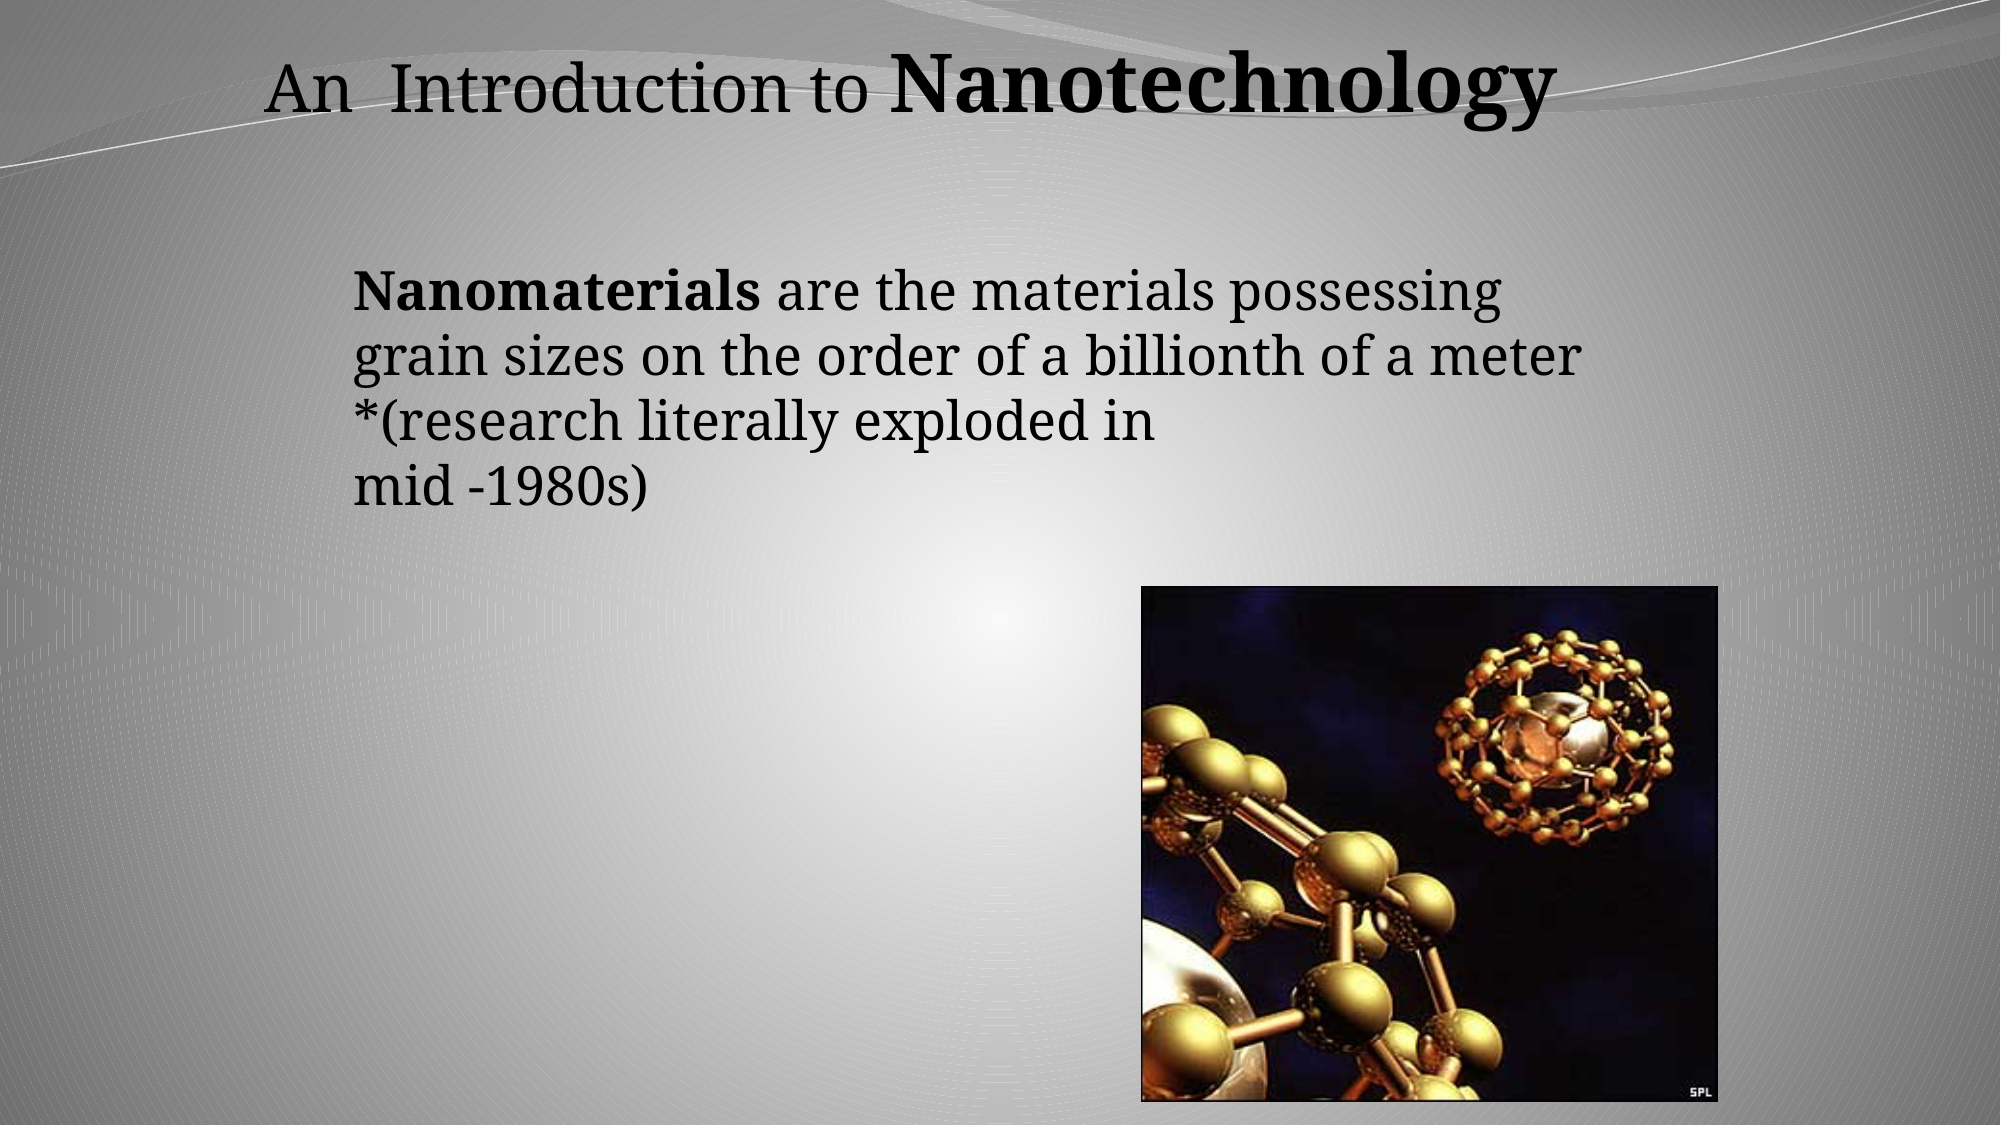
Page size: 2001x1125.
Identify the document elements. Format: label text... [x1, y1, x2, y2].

text_box Nanomaterials are the materials possessing grain sizes on the order of a billionth of a meter *(research literally exploded in mid -1980s) [338, 184, 1662, 524]
list An Introduction to Nanotechnology [249, 23, 1721, 173]
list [1141, 585, 1718, 1102]
